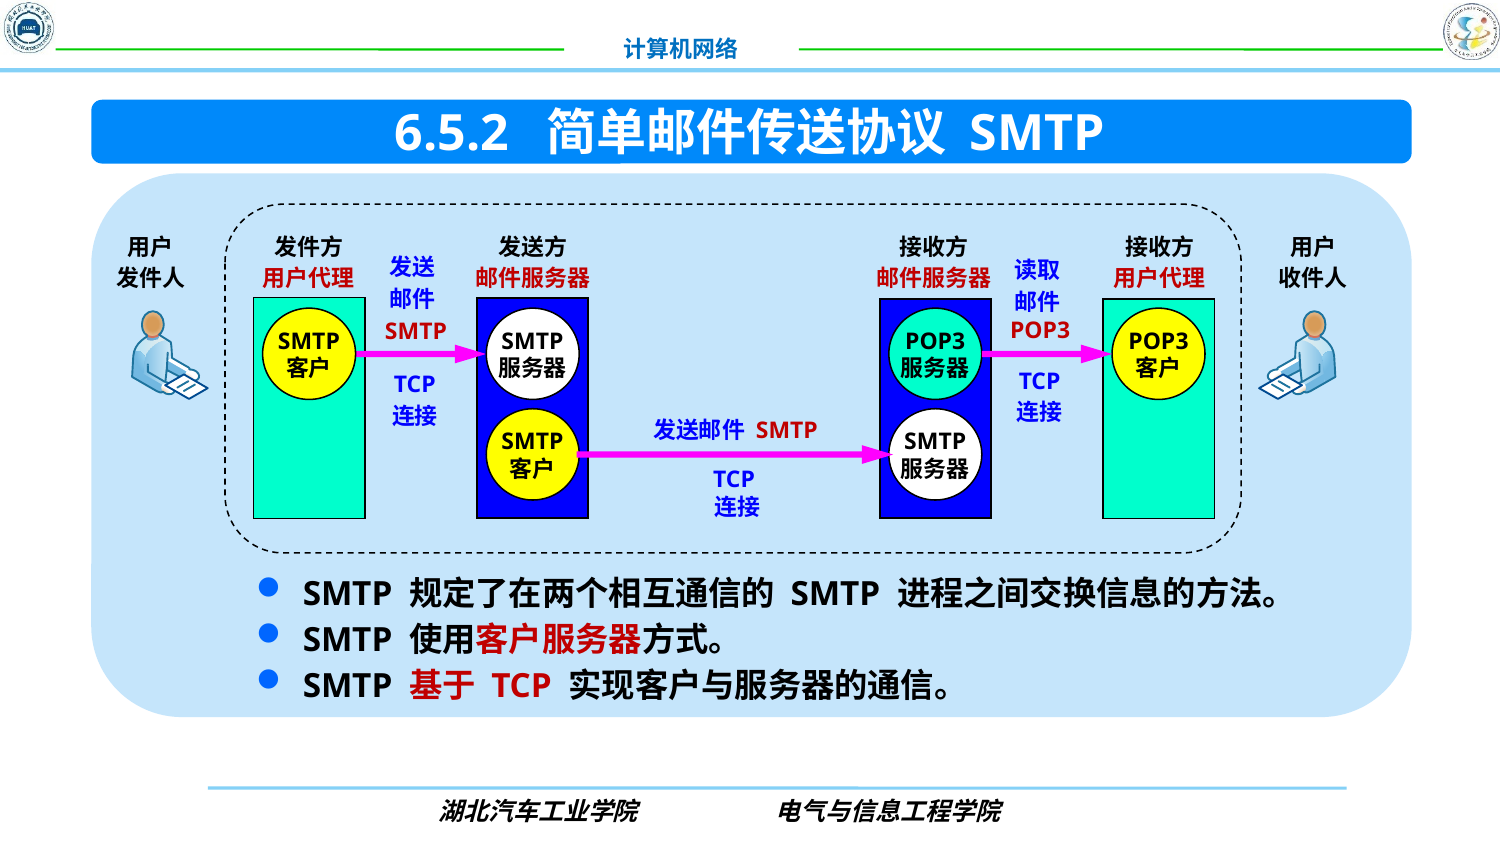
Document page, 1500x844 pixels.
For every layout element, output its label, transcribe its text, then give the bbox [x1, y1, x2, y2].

text_box [1121, 99, 1412, 164]
text_box [89, 171, 1414, 720]
text_box [222, 202, 1244, 556]
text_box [124, 303, 215, 414]
text_box [91, 99, 379, 164]
picture [0, 0, 58, 57]
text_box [367, 240, 466, 437]
text_box 6.5.2 简单邮件传送协议 SMTP [379, 92, 1121, 168]
text_box 用户 收件人 [1264, 220, 1363, 298]
picture [1443, 3, 1500, 60]
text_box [636, 408, 835, 529]
text_box SMTP 规定了在两个相互通信的 SMTP 进程之间交换信息的方法。 SMTP 使用客户服务器方式。 SMTP 基于 TCP 实现客户与服务器的通信。 [241, 558, 1324, 711]
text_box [1251, 303, 1343, 414]
text_box 用户 发件人 [101, 220, 201, 298]
